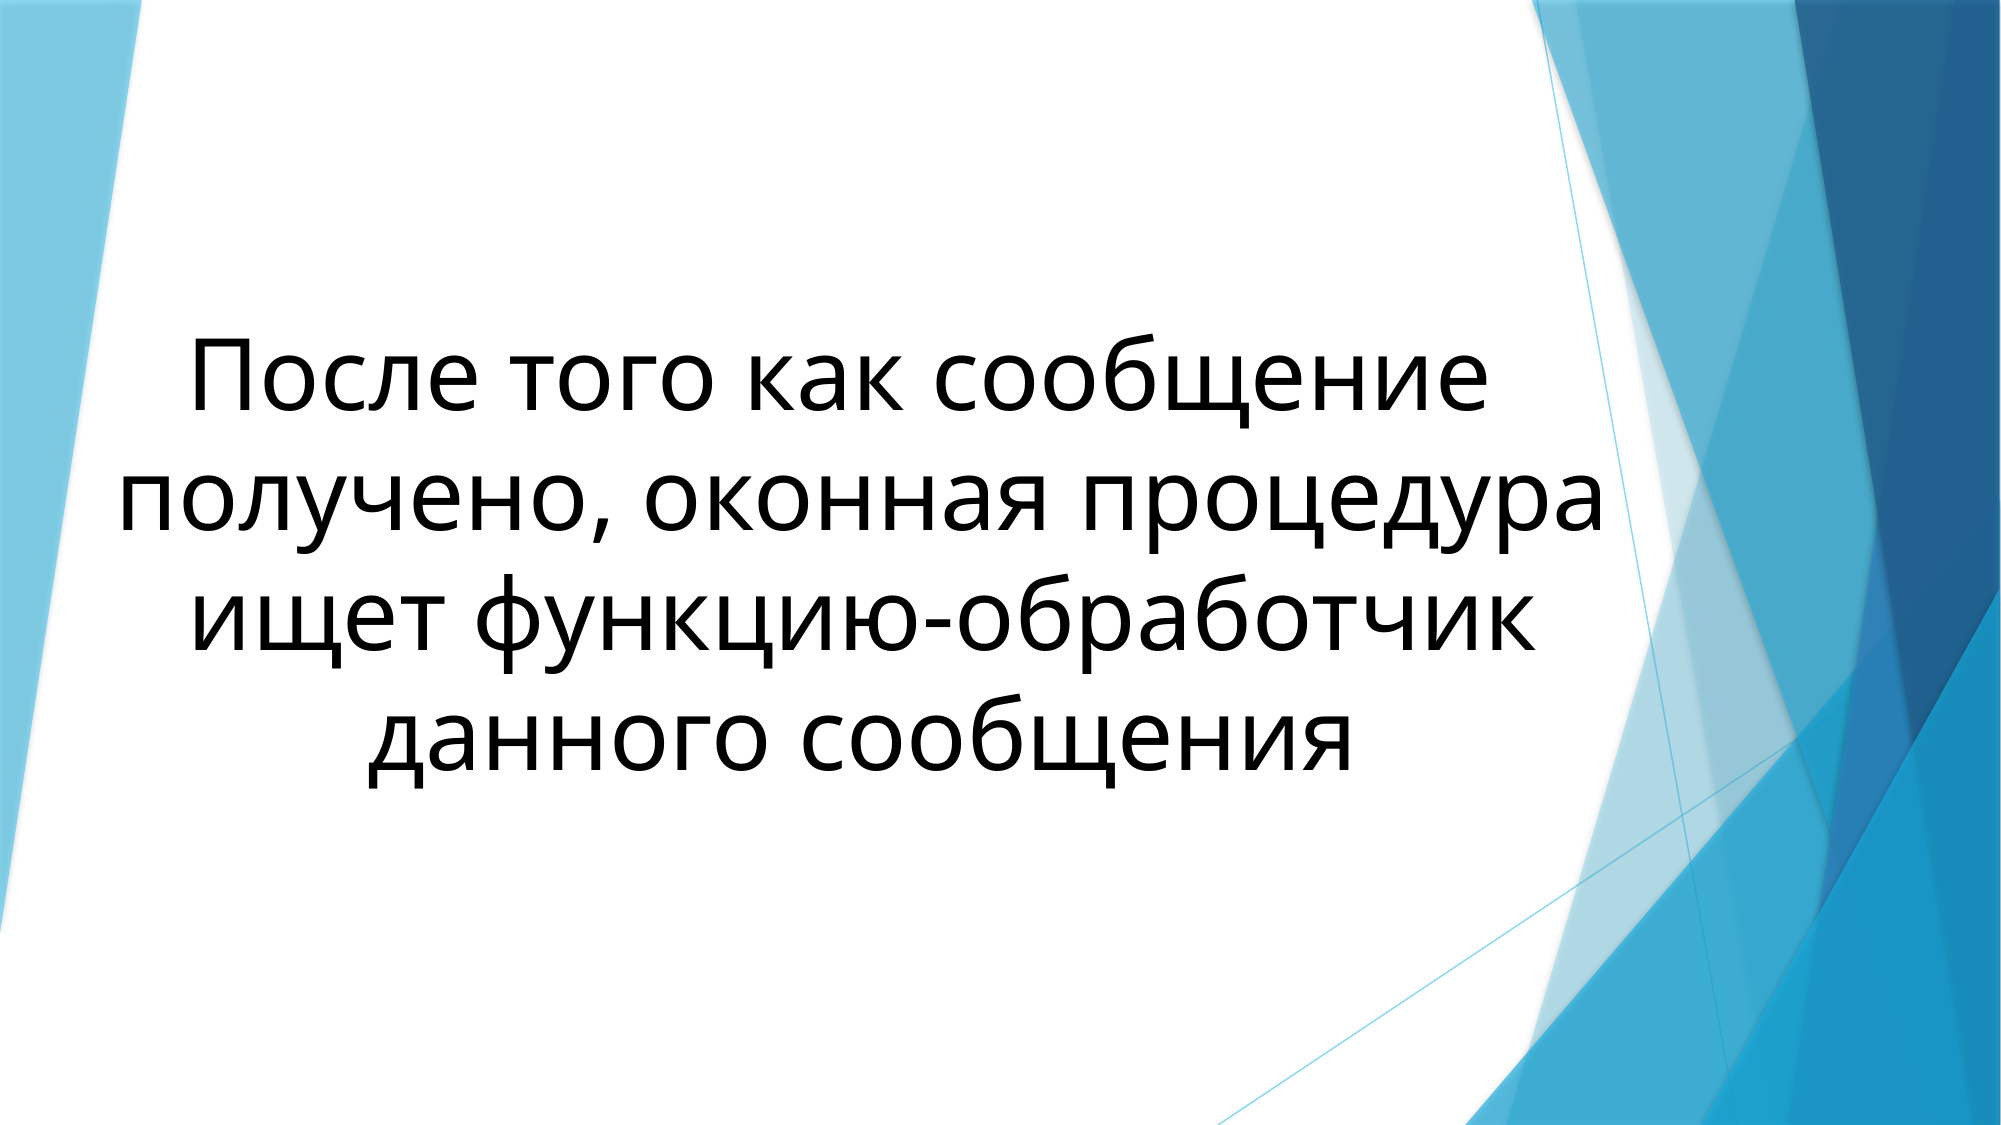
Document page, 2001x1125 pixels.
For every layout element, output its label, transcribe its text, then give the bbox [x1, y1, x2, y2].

text_box После того как сообщение получено, оконная процедура ищет функцию-обработчик данного сообщения [0, 303, 1680, 798]
